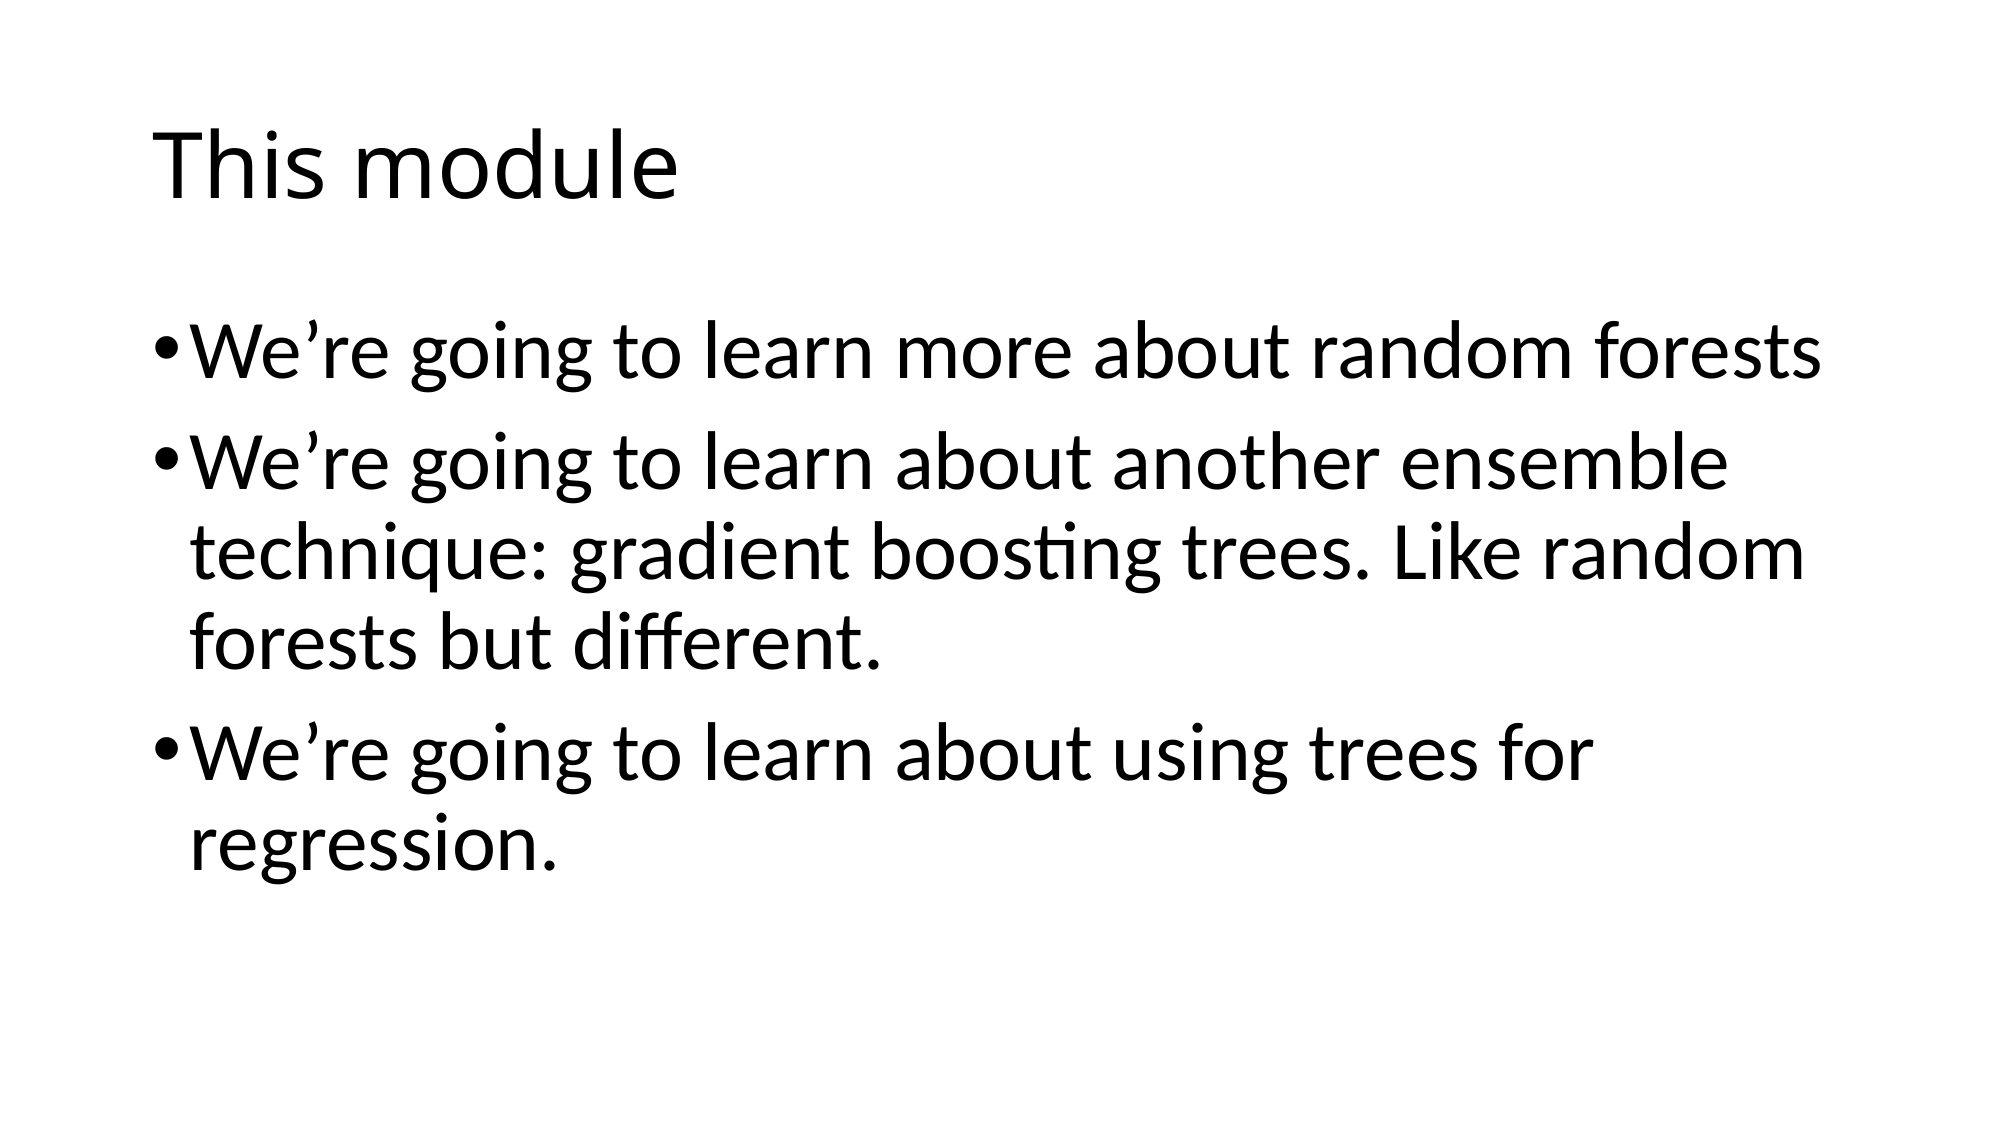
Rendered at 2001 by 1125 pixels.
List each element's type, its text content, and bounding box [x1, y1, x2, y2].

list We’re going to learn more about random forests We’re going to learn about another ensemble technique: gradient boosting trees. Like random forests but different. We’re going to learn about using trees for regression. [137, 299, 1863, 1014]
title This module [137, 59, 1863, 278]
